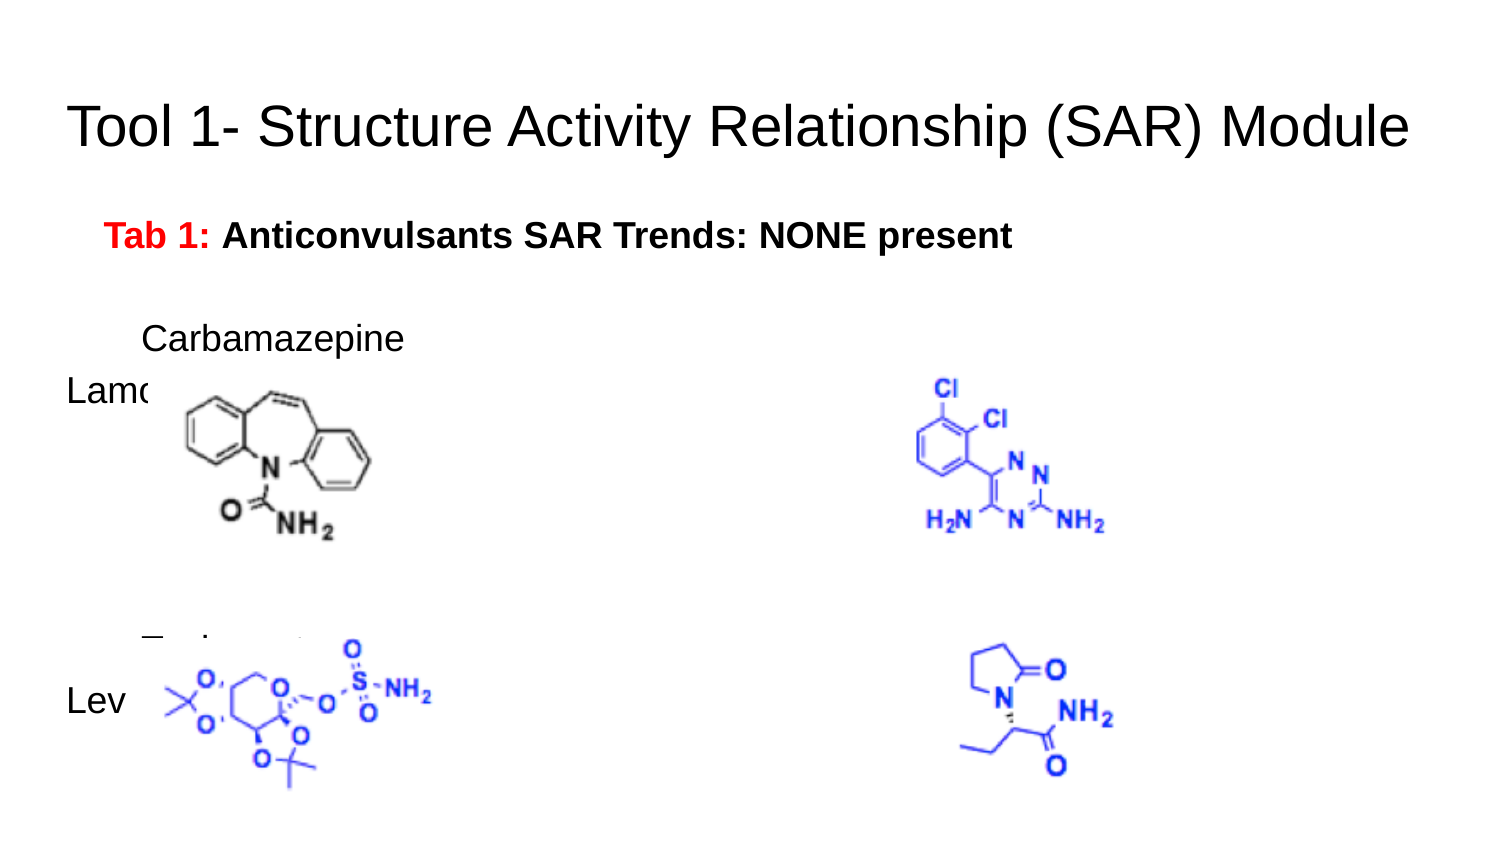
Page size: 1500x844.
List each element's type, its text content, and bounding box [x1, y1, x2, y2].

picture [907, 638, 1165, 800]
title Tool 1- Structure Activity Relationship (SAR) Module [51, 72, 1449, 167]
picture [126, 638, 451, 800]
list Tab 1: Anticonvulsants SAR Trends: NONE present Carbamazepine Lamotrigine Topiramate Levetiracetam [51, 189, 1449, 810]
picture [147, 372, 391, 545]
picture [872, 365, 1124, 552]
